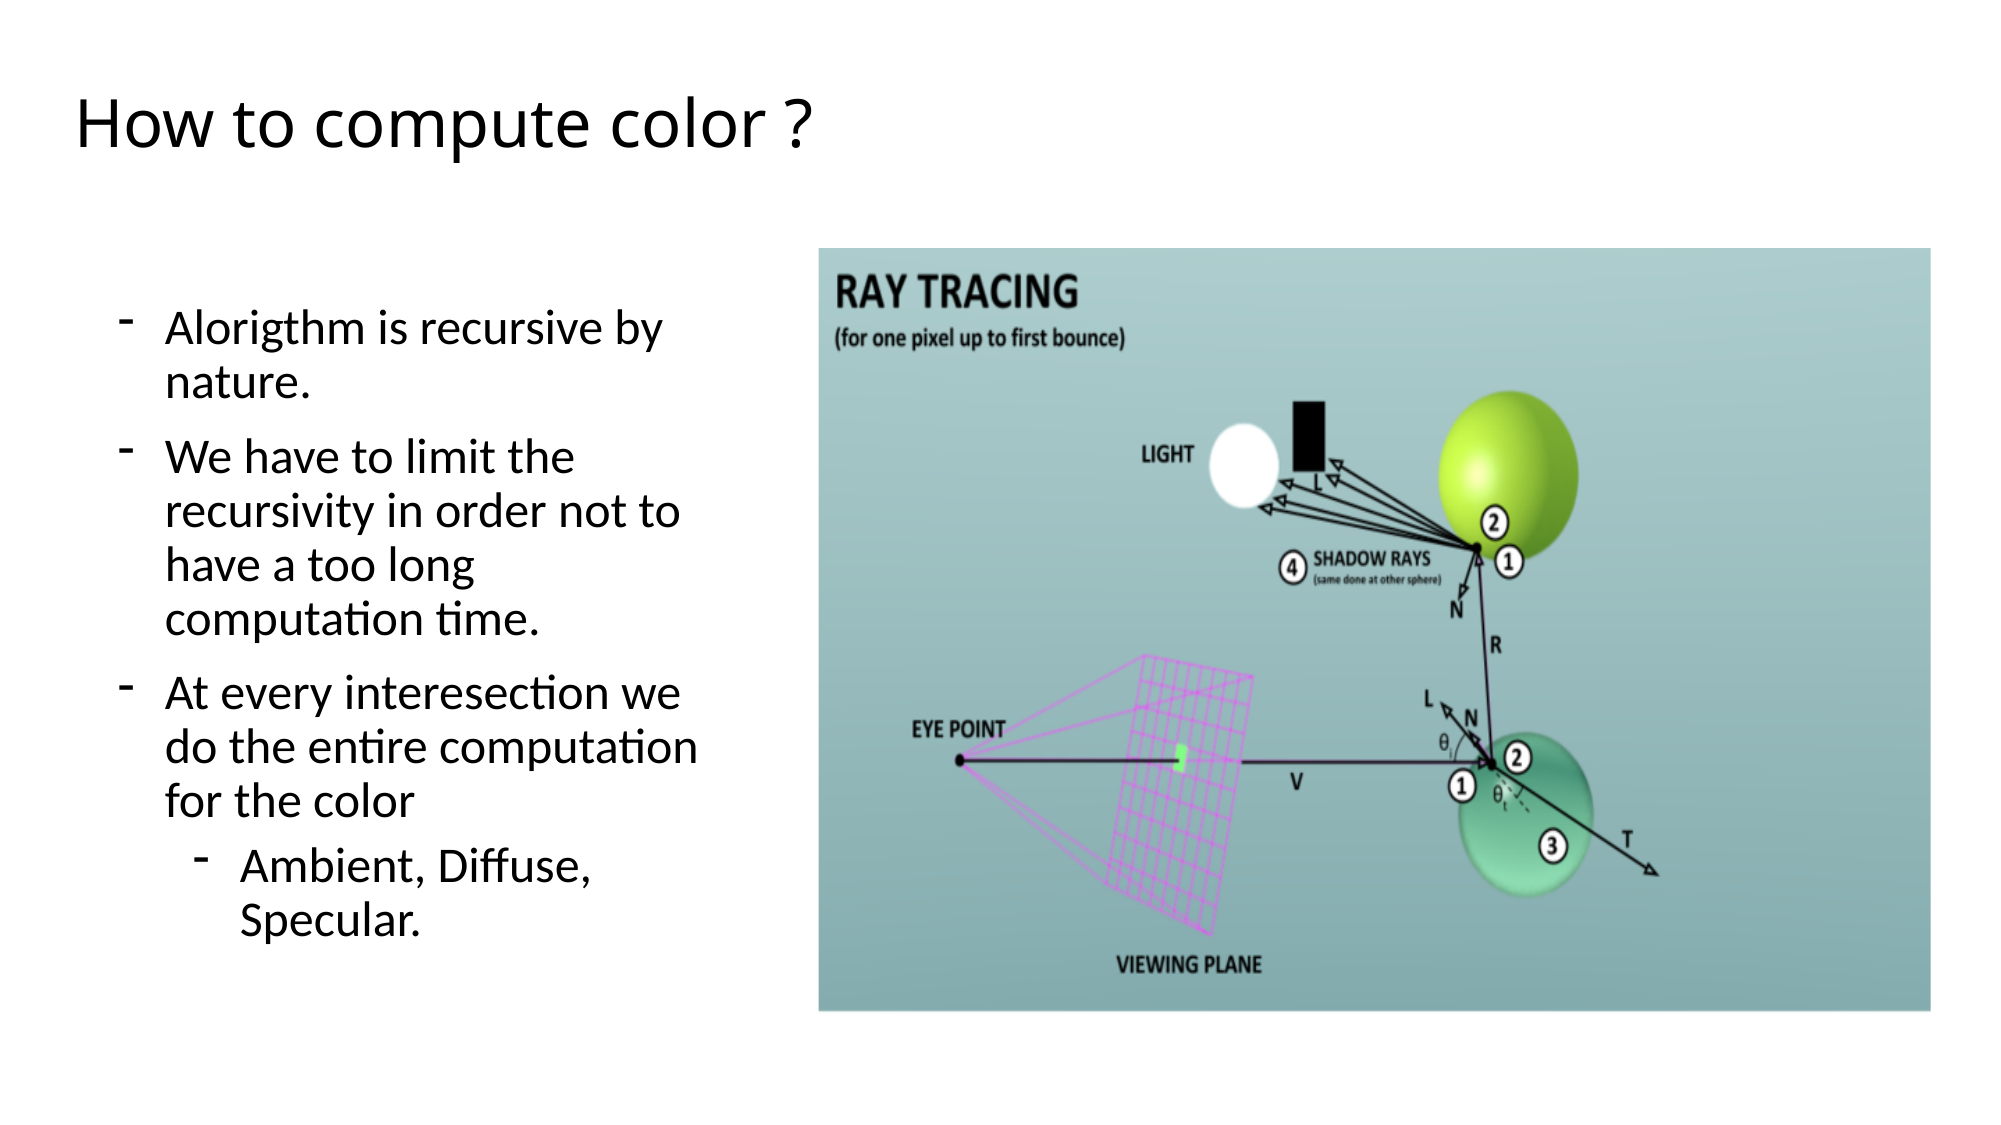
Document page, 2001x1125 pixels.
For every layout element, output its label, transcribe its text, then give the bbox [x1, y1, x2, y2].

list Alorigthm is recursive by nature. We have to limit the recursivity in order not to have a too long computation time. At every interesection we do the entire computation for the color Ambient, Diffuse, Specular. [102, 293, 748, 978]
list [818, 247, 1931, 1014]
title How to compute color ? [59, 71, 1154, 170]
